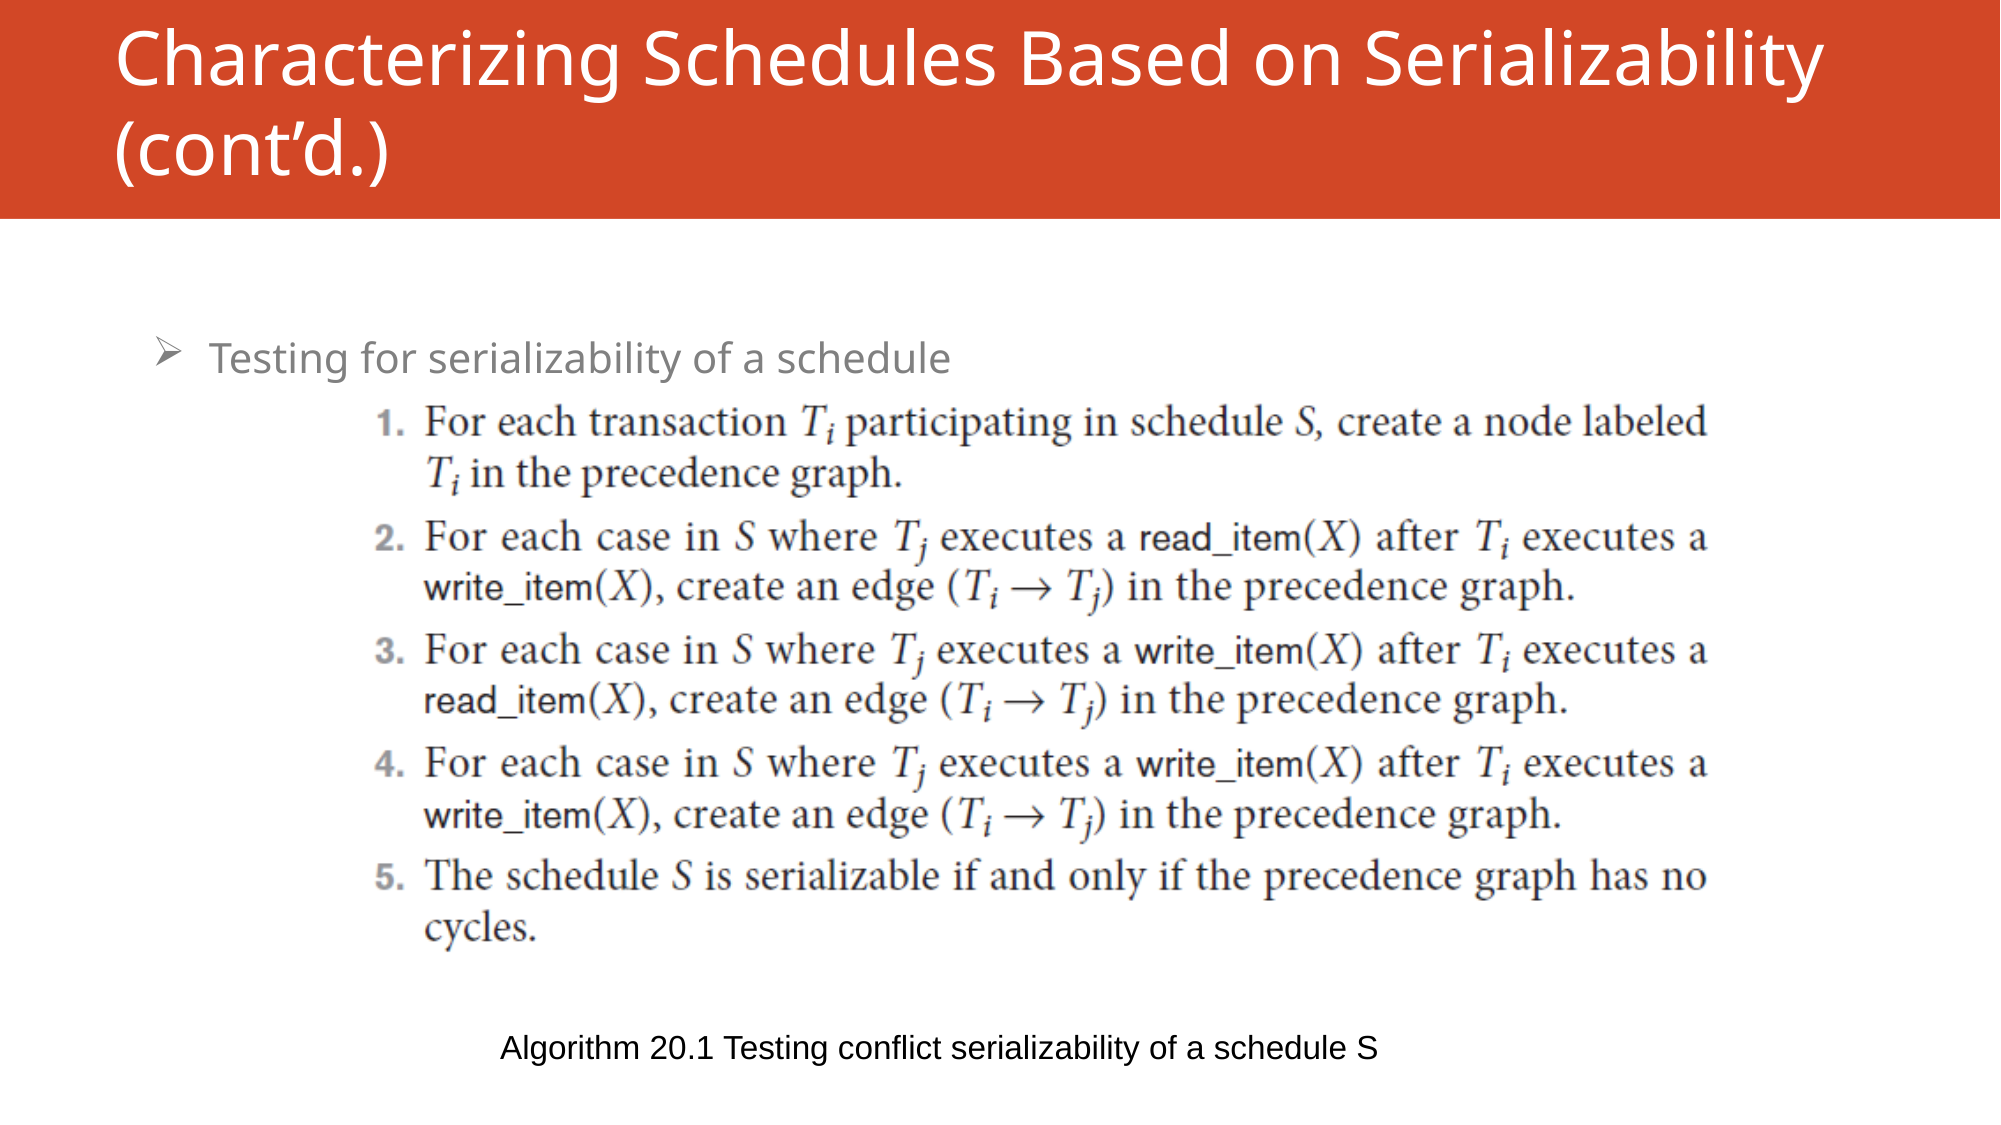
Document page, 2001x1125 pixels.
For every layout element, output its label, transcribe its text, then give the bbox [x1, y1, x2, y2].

title Characterizing Schedules Based on Serializability (cont’d.) [99, 0, 1863, 199]
text_box Algorithm 20.1 Testing conflict serializability of a schedule S [485, 1018, 1454, 1074]
picture [349, 399, 1724, 968]
list Testing for serializability of a schedule [137, 299, 1863, 1014]
